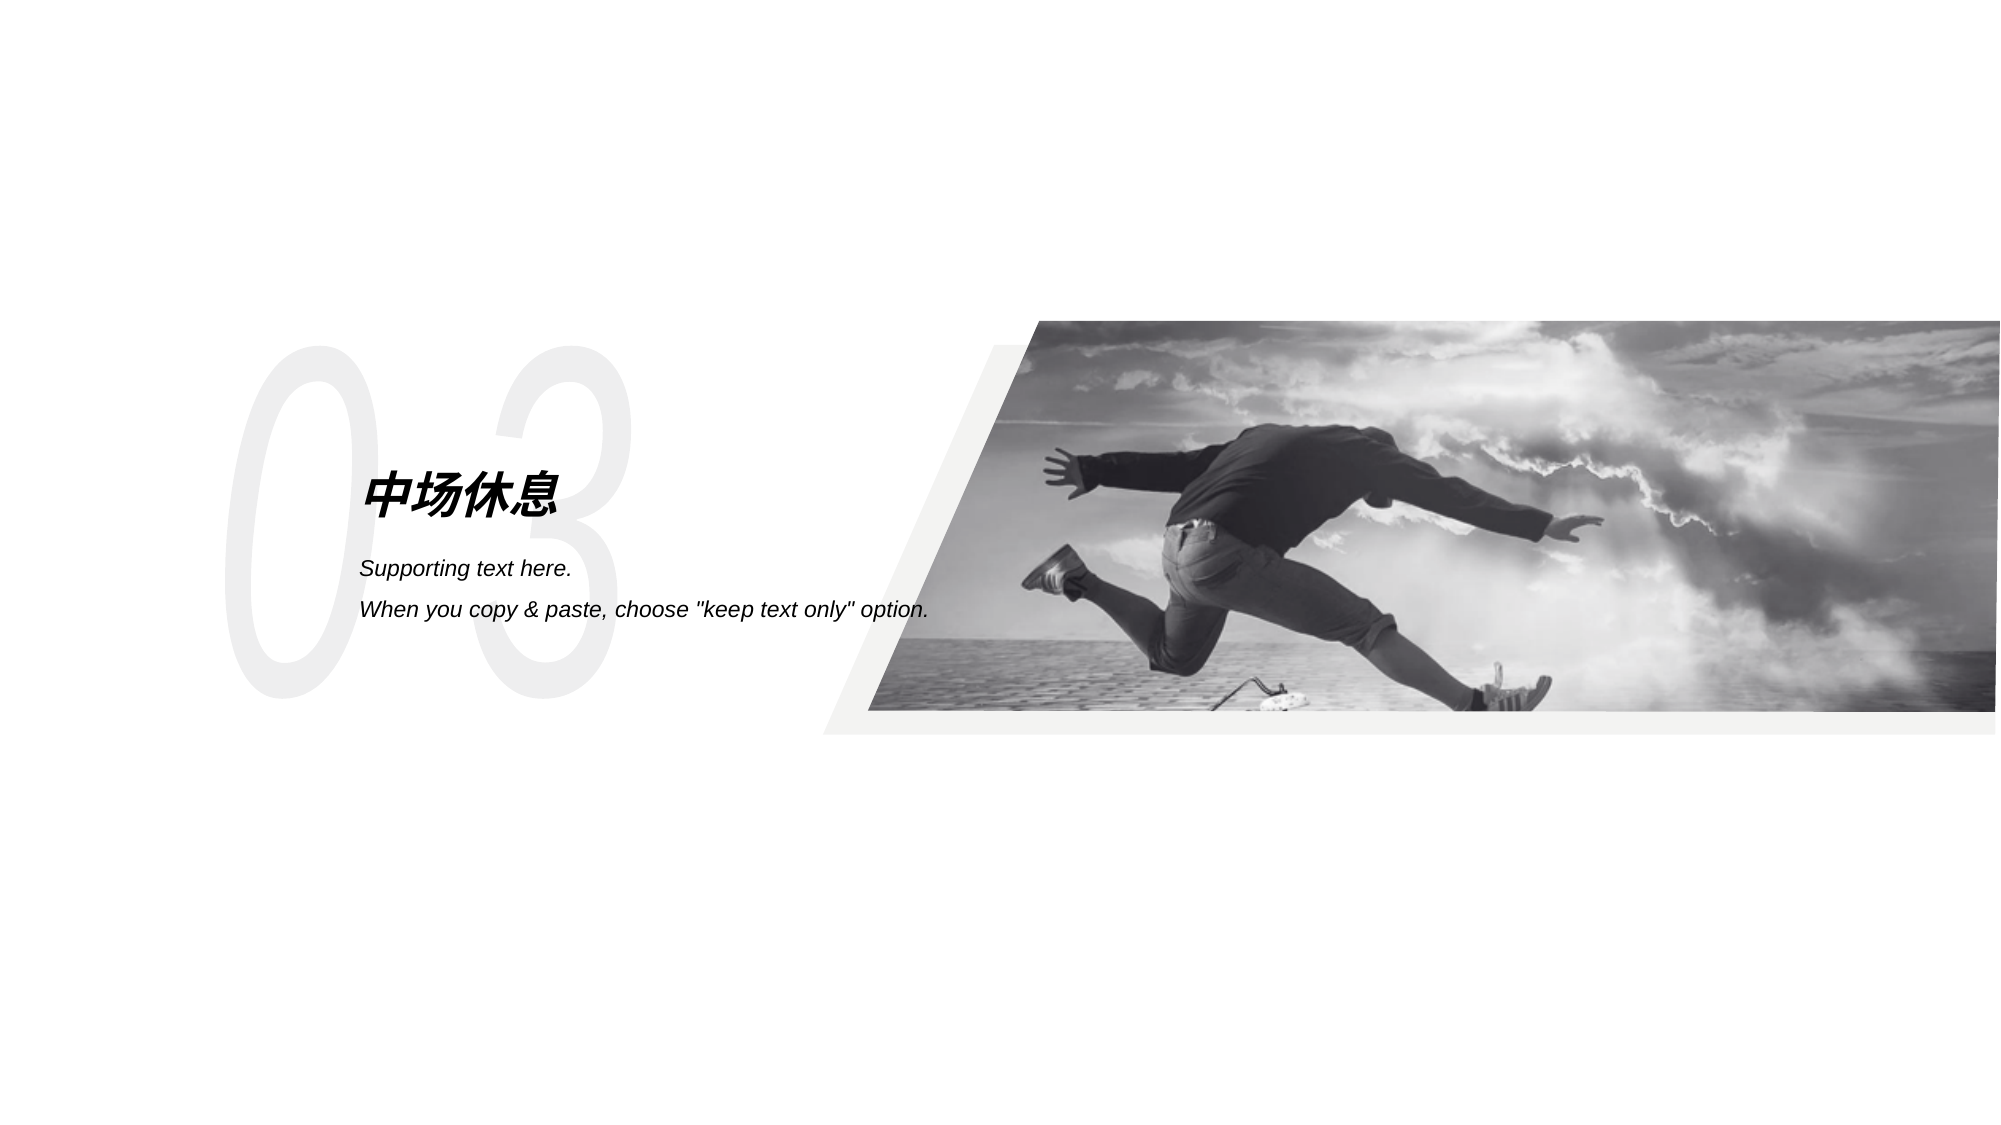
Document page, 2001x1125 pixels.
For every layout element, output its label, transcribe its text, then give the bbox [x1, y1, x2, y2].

list Supporting text here. When you copy & paste, choose "kee p text only" option. [344, 532, 1234, 699]
title 中场休息 [343, 385, 1233, 533]
